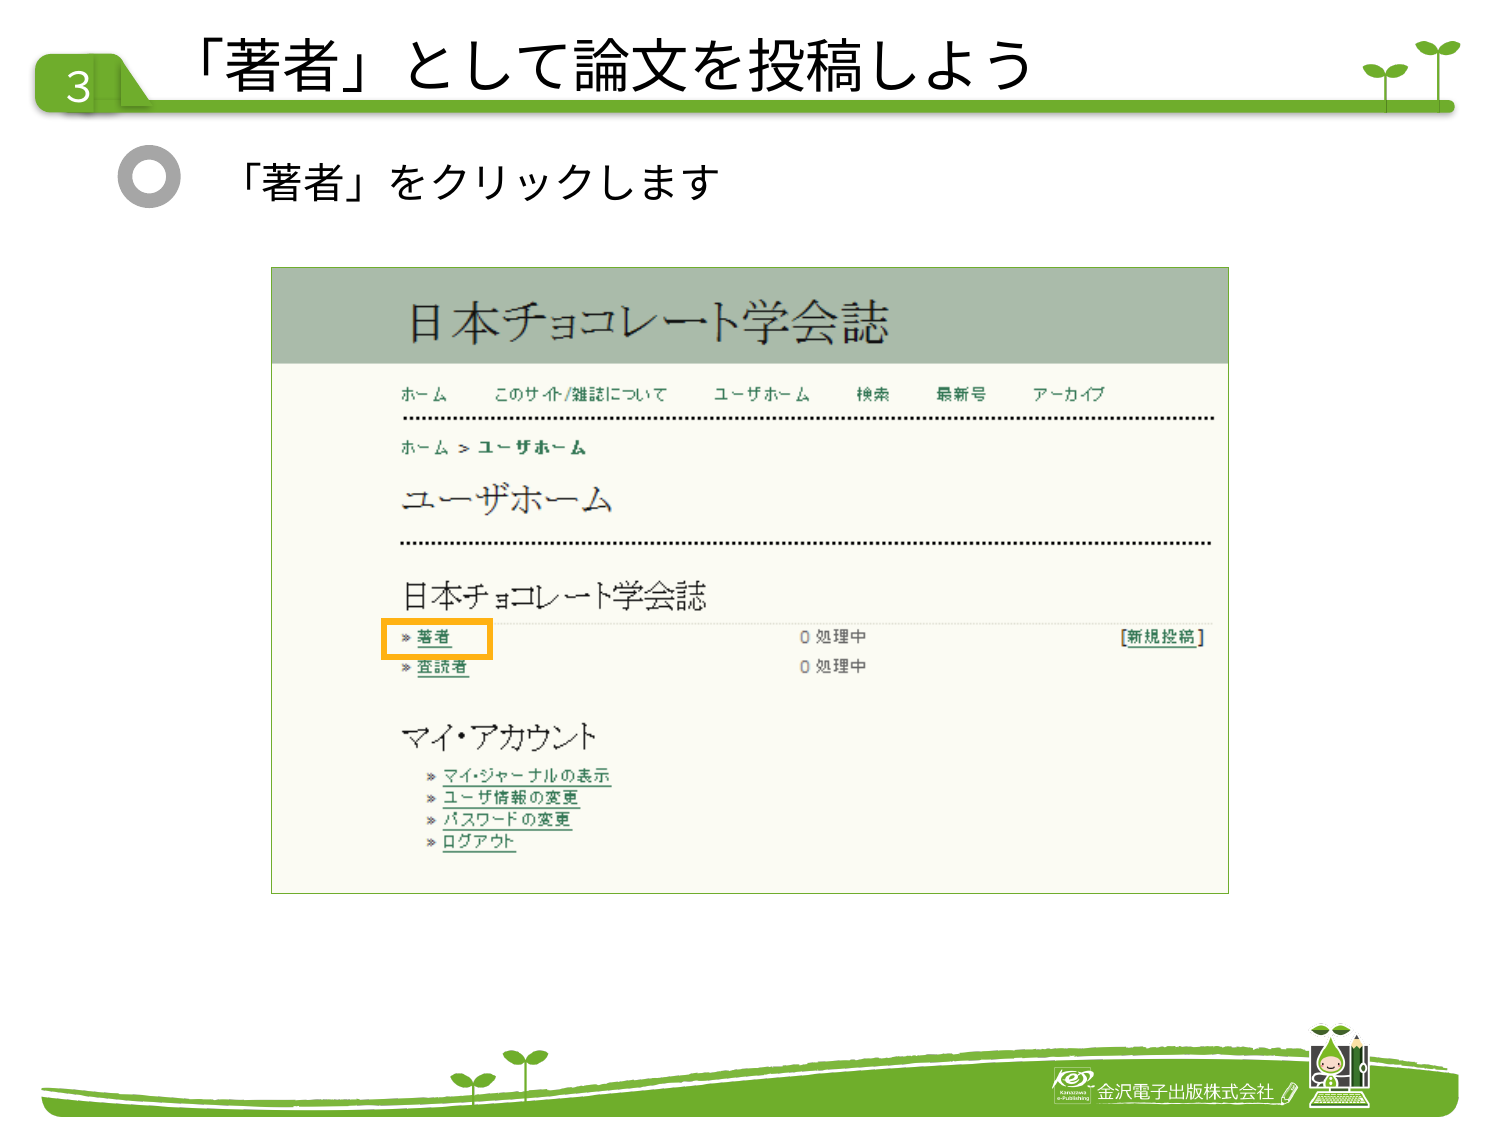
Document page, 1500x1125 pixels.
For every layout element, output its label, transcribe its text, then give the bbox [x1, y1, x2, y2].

text_box [122, 150, 176, 203]
picture [1362, 41, 1461, 113]
text_box 「著者」をクリックします [205, 149, 1381, 225]
picture [271, 266, 1229, 894]
text_box ３ [44, 53, 116, 118]
picture [41, 924, 1459, 1117]
title 「著者」として論文を投稿しよう [151, 6, 1339, 107]
